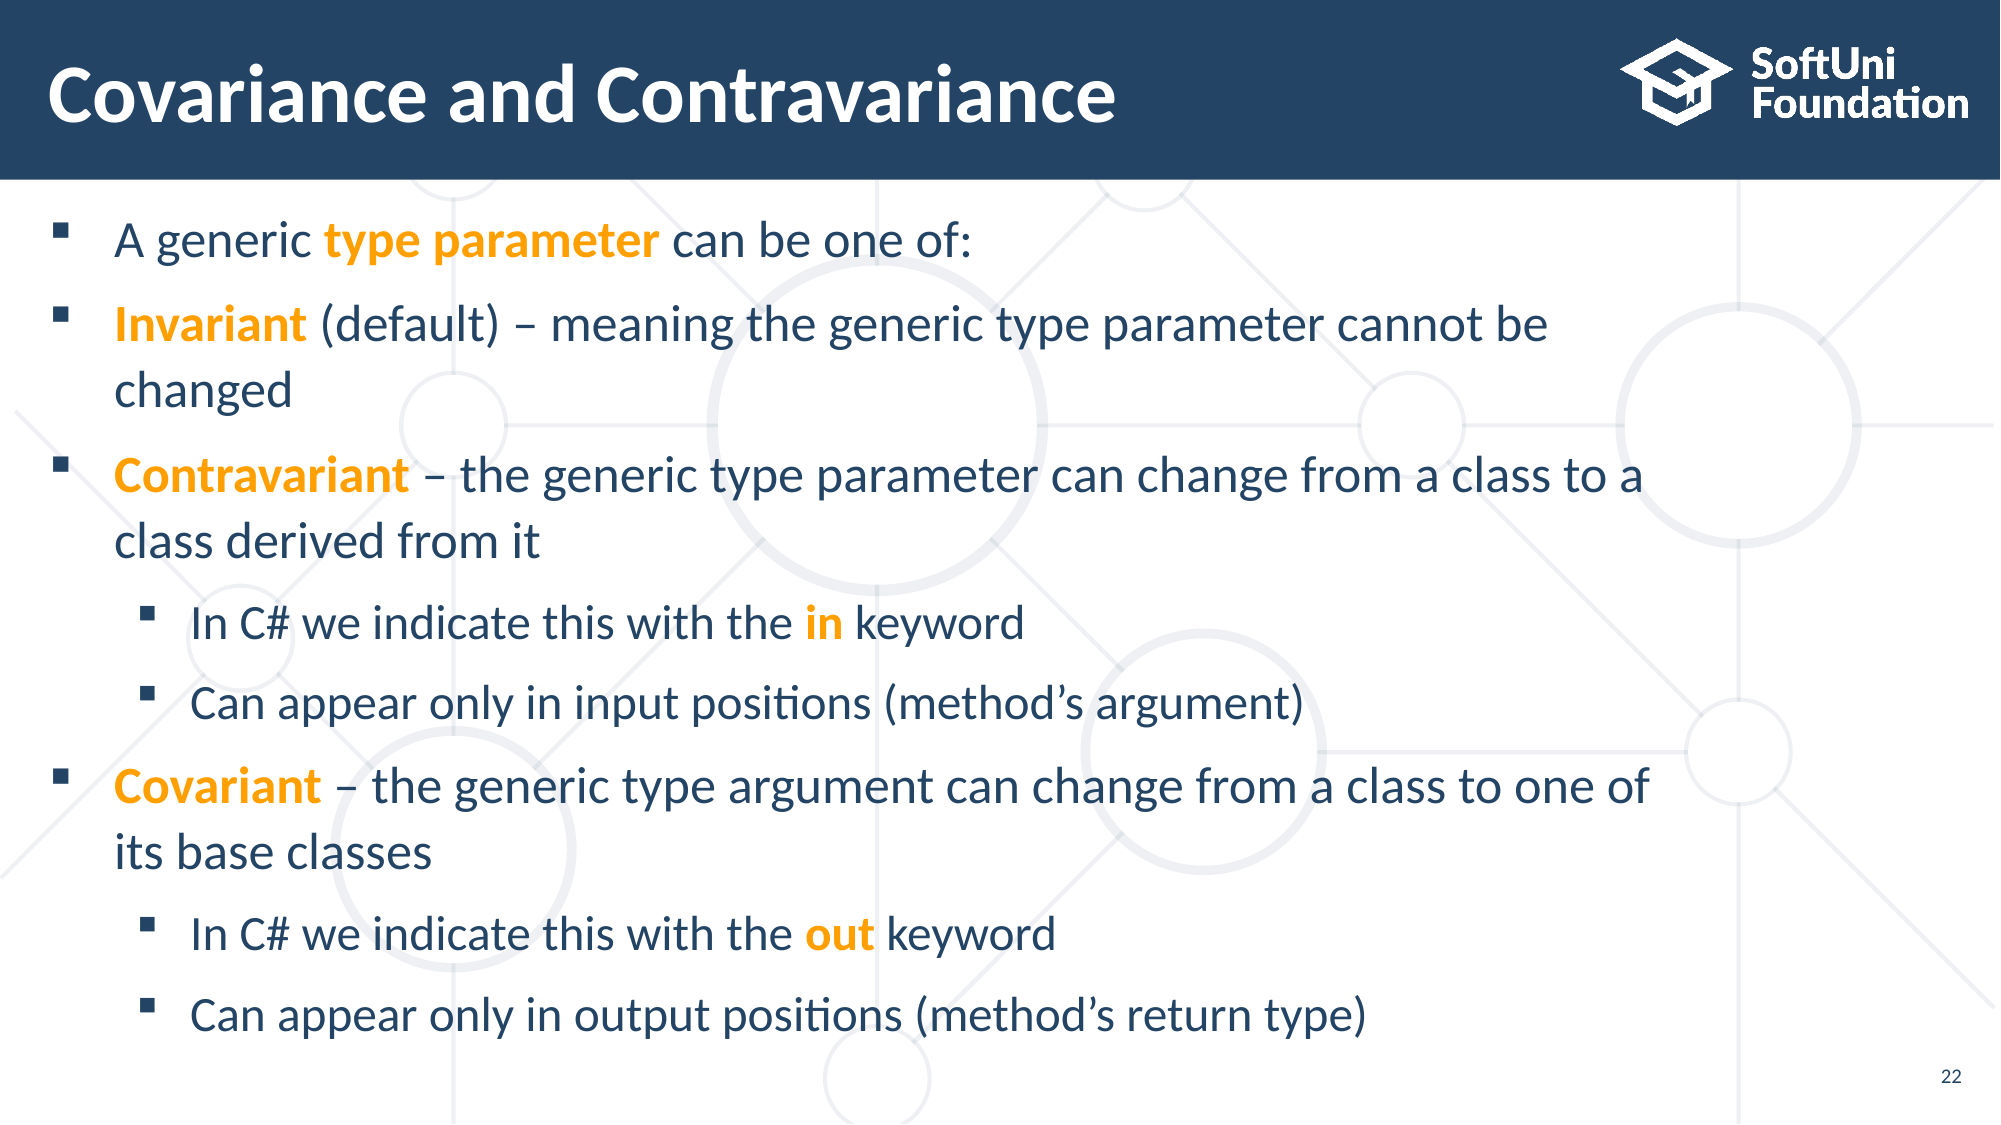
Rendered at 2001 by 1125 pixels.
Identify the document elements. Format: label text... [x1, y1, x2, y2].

picture [1619, 38, 1968, 126]
slide_number 22 [1897, 1049, 1968, 1101]
title Covariance and Contravariance [31, 16, 1591, 162]
list A generic type parameter can be one of: Invariant (default) – meaning the generic type parameter cannot be changed Contravariant – the generic type parameter can change from a class to a class derived from it In C# we indicate this with the in keyword Can appear only in input positions (method’s argument) Covariant – the generic type argument can change from a class to one of its base classes In C# we indicate this with the out keyword Can appear only in output positions (method’s return type) [31, 196, 1970, 1050]
